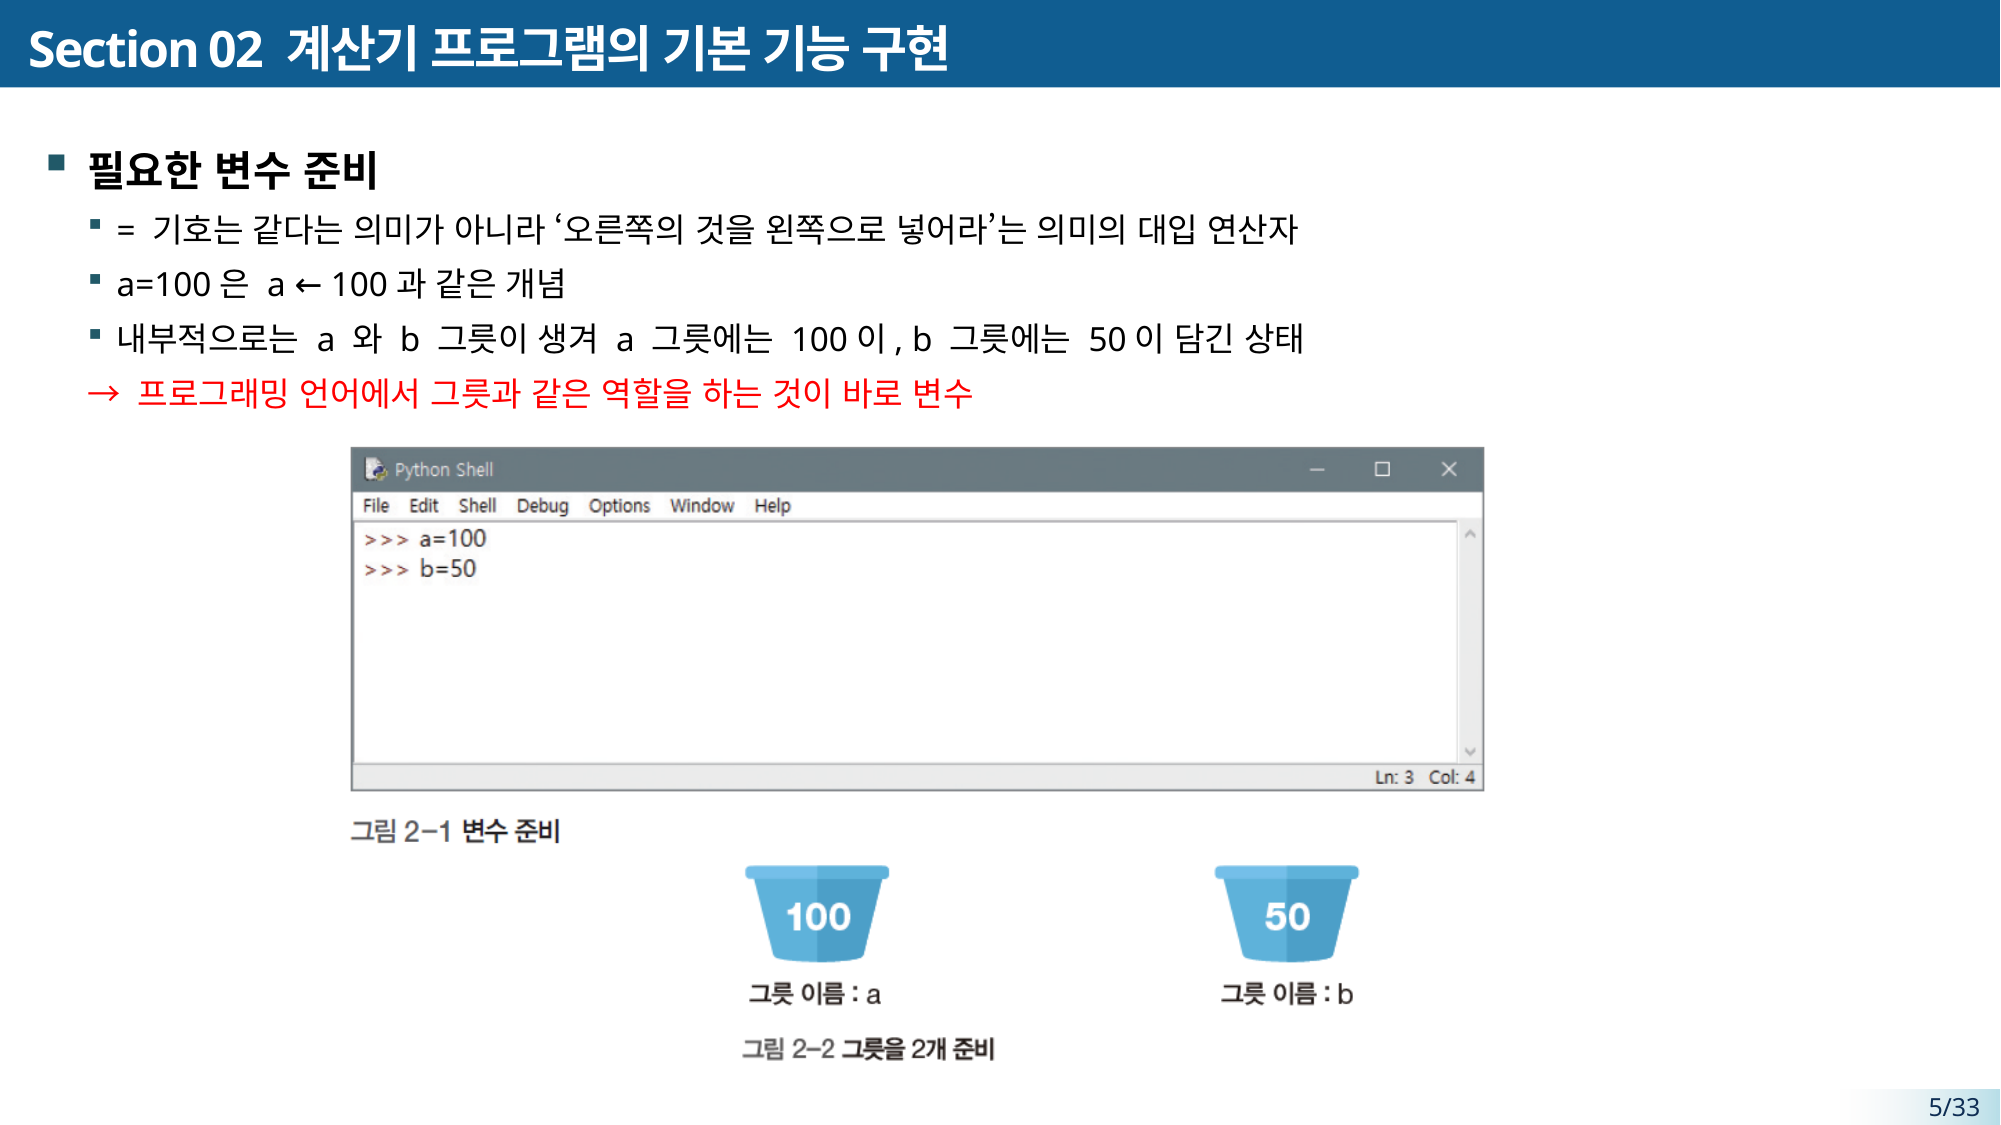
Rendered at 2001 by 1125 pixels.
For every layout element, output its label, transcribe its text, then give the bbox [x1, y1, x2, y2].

picture [342, 437, 1492, 1079]
list 필요한 변수 준비 = 기호는 같다는 의미가 아니라 ‘오른쪽의 것을 왼쪽으로 넣어라’는 의미의 대입 연산자 a=100은 a ← 100과 같은 개념 내부적으로는 a 와 b 그릇이 생겨 a 그릇에는 100이, b 그릇에는 50이 담긴 상태 → 프로그래밍 언어에서 그릇과 같은 역할을 하는 것이 바로 변수 [13, 126, 1975, 1057]
title Section 02 계산기 프로그램의 기본 기능 구현 [13, 8, 1717, 87]
